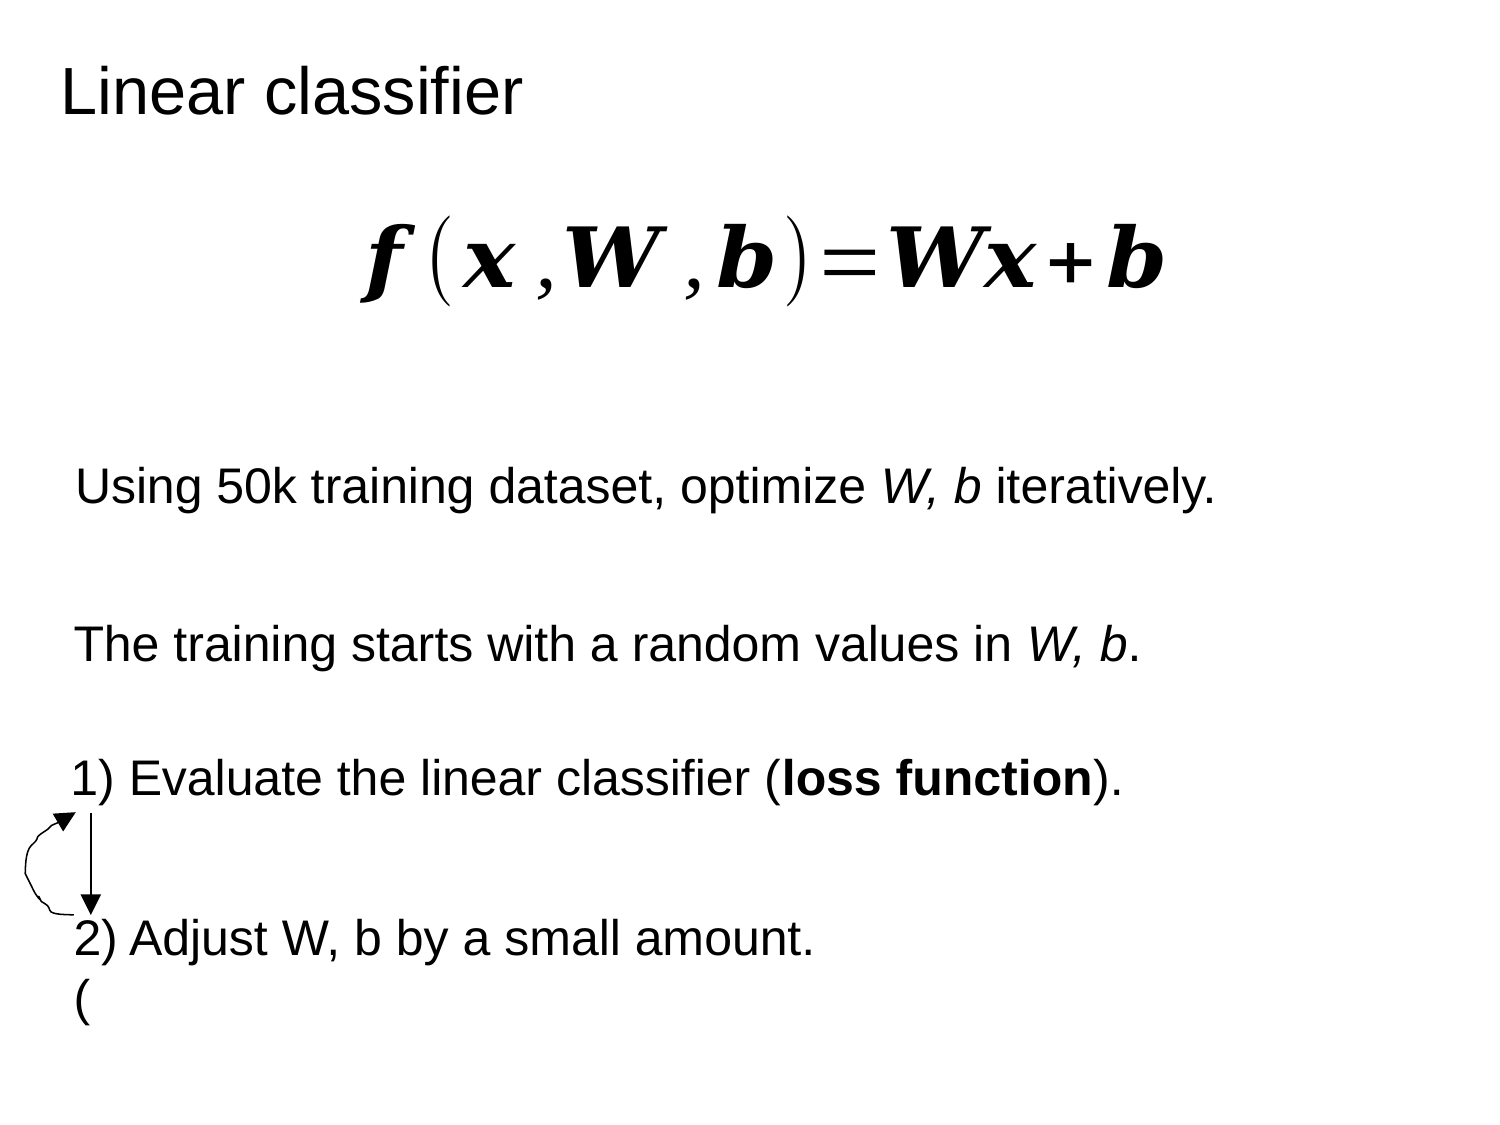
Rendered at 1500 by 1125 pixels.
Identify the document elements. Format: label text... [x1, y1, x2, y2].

text_box [25, 812, 76, 916]
text_box Linear classifier [45, 41, 1500, 134]
text_box Using 50k training dataset, optimize W, b iteratively. [60, 446, 1444, 521]
text_box The training starts with a random values in W, b. [58, 603, 1347, 679]
text_box 1) Evaluate the linear classifier (loss function). [55, 737, 1344, 813]
